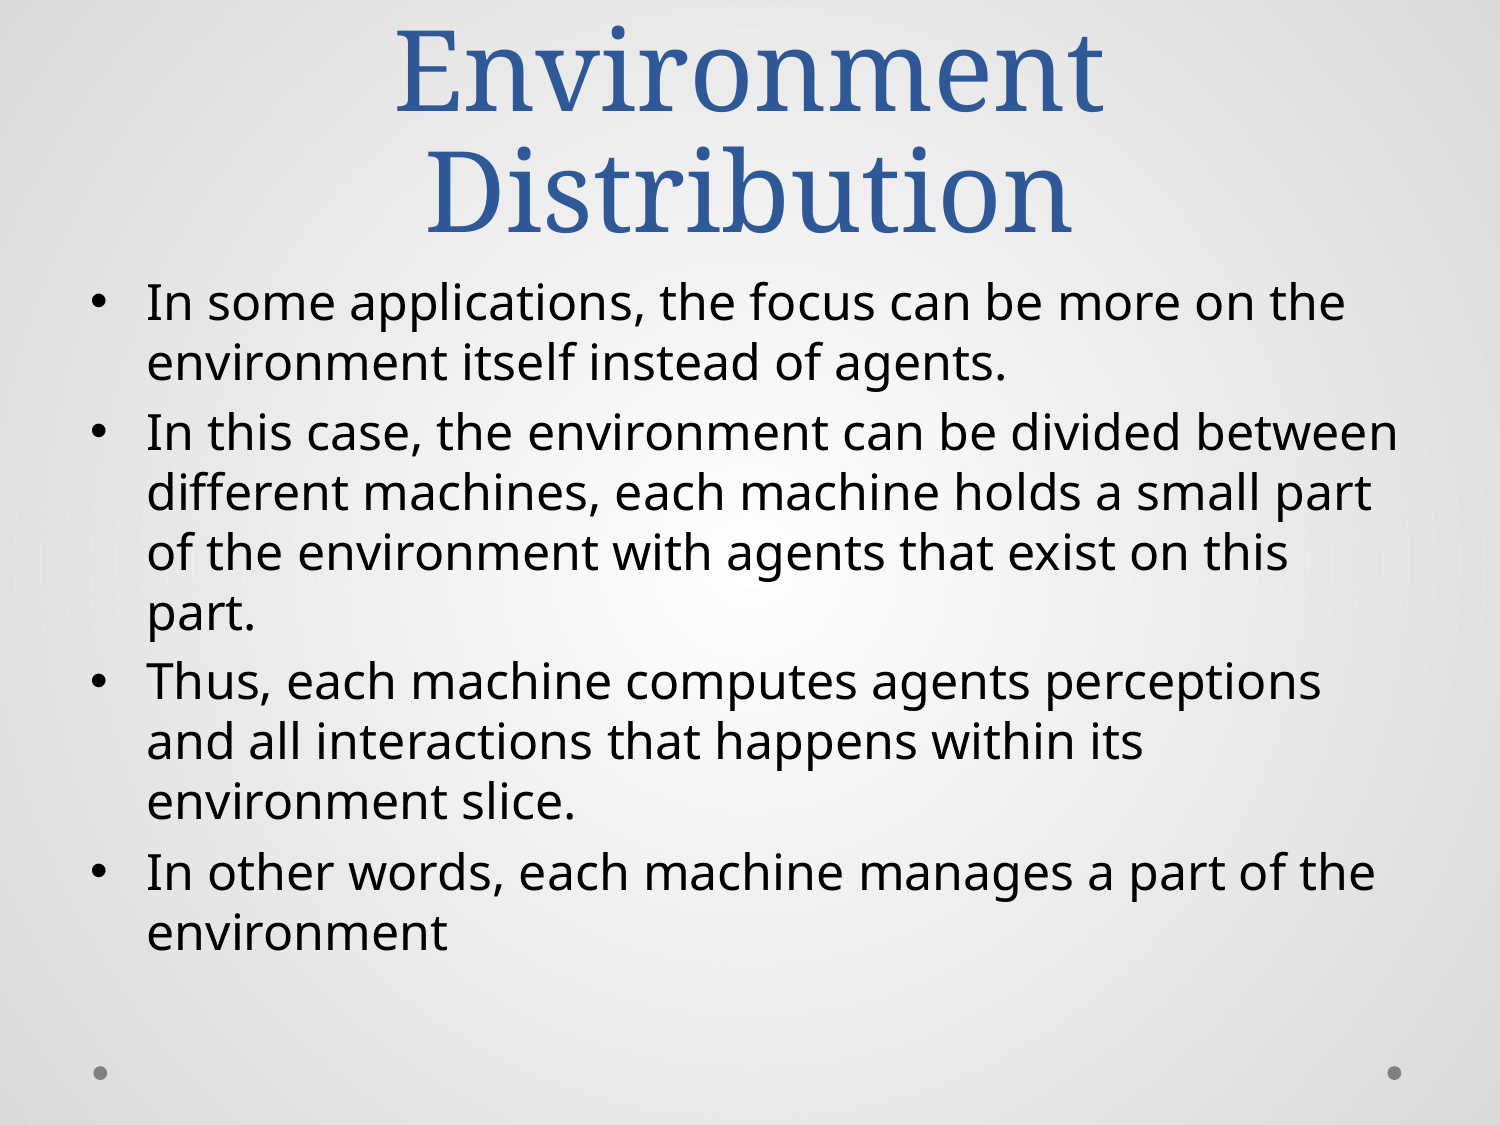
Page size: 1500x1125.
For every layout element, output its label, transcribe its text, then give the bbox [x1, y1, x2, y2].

title Environment Distribution [75, 0, 1425, 262]
list In some applications, the focus can be more on the environment itself instead of agents. In this case, the environment can be divided between different machines, each machine holds a small part of the environment with agents that exist on this part. Thus, each machine computes agents perceptions and all interactions that happens within its environment slice. In other words, each machine manages a part of the environment [75, 262, 1425, 1005]
